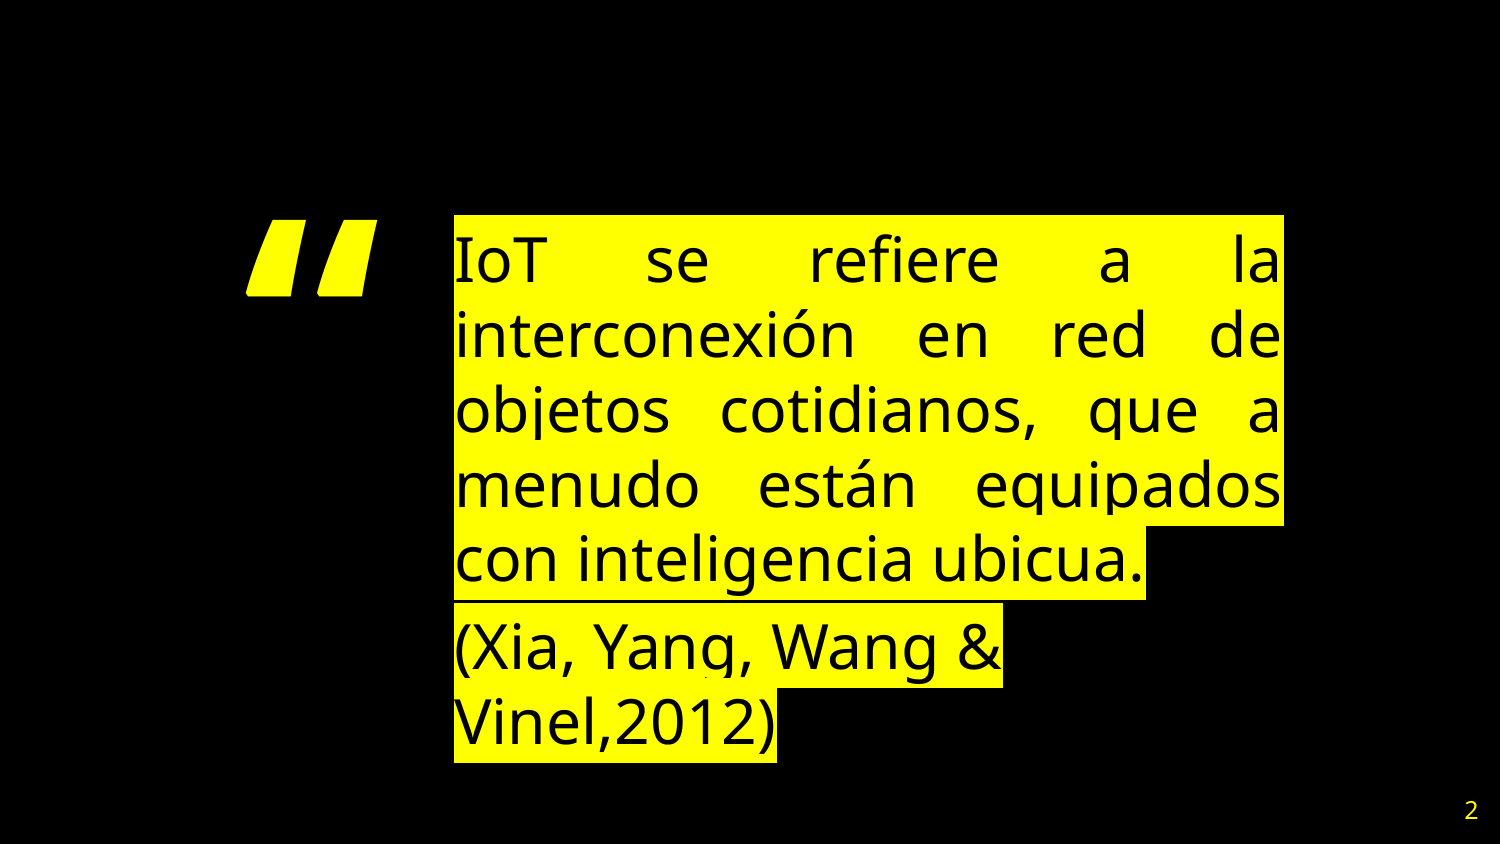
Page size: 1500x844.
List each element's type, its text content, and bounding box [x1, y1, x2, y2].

slide_number 2 [1403, 779, 1494, 844]
list IoT se refiere a la interconexión en red de objetos cotidianos, que a menudo están equipados con inteligencia ubicua. (Xia, Yang, Wang & Vinel,2012) [439, 204, 1299, 636]
